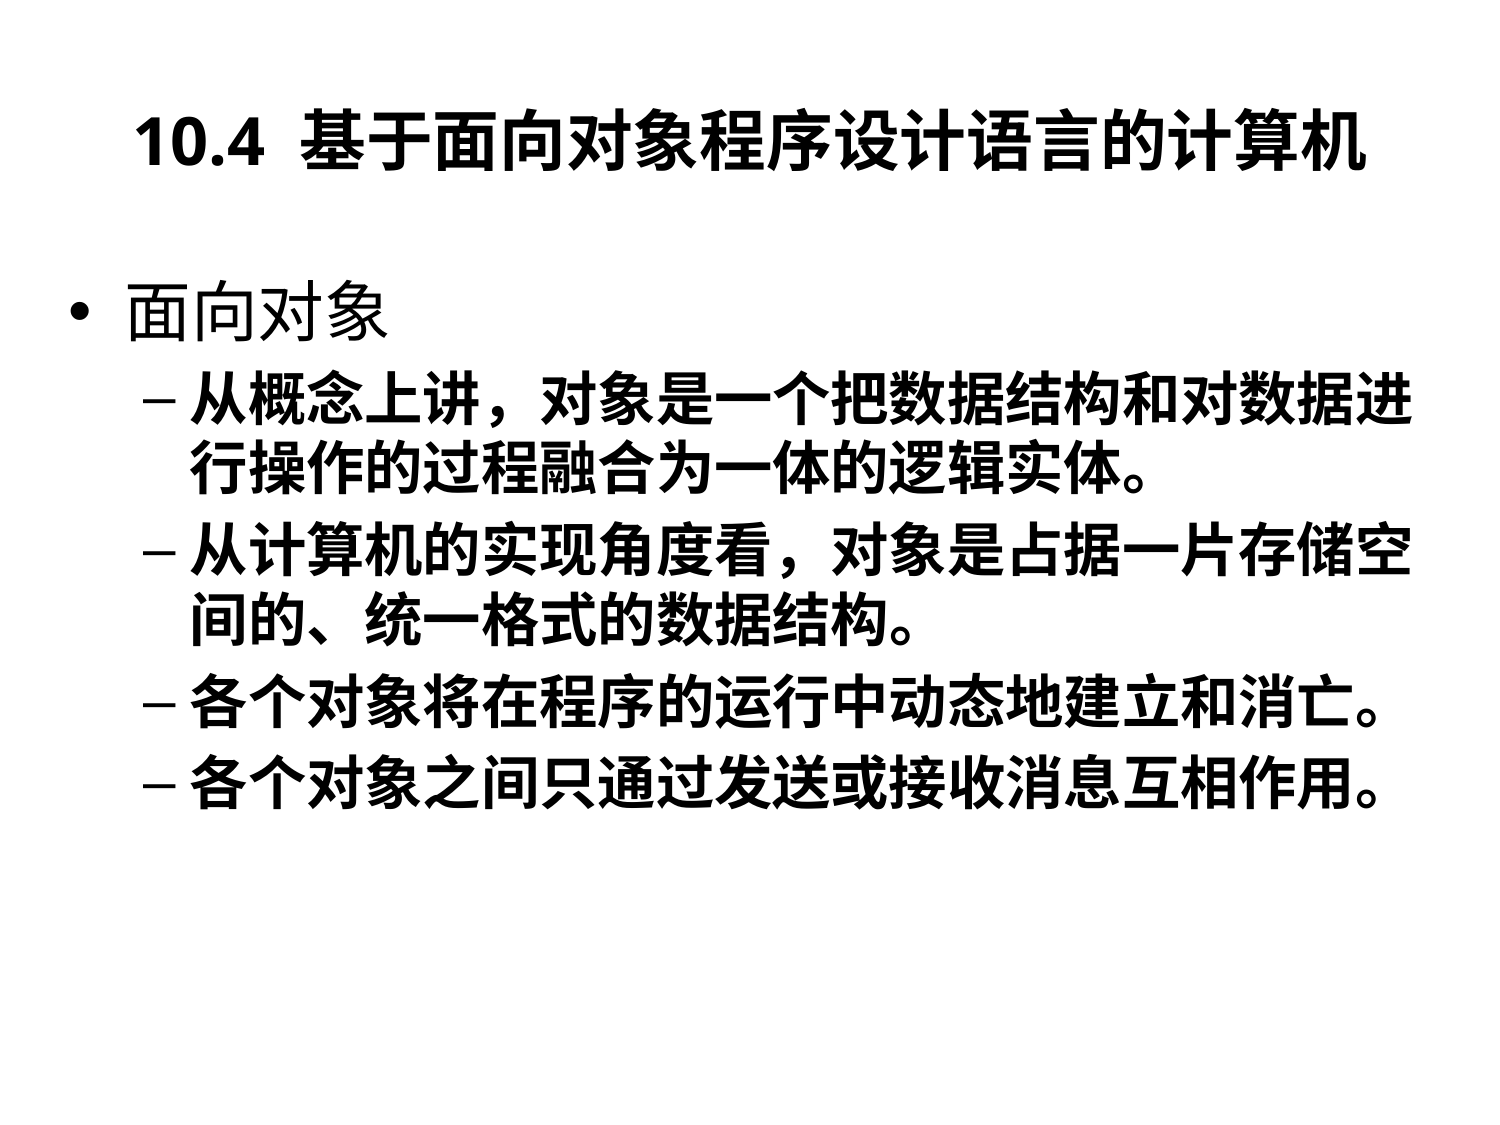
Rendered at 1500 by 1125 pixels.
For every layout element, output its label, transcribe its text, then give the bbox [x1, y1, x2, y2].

list 面向对象 从概念上讲，对象是一个把数据结构和对数据进行操作的过程融合为一体的逻辑实体。 从计算机的实现角度看，对象是占据一片存储空间的、统一格式的数据结构。 各个对象将在程序的运行中动态地建立和消亡。 各个对象之间只通过发送或接收消息互相作用。 [52, 262, 1448, 1006]
title 10.4 基于面向对象程序设计语言的计算机 [74, 44, 1426, 233]
